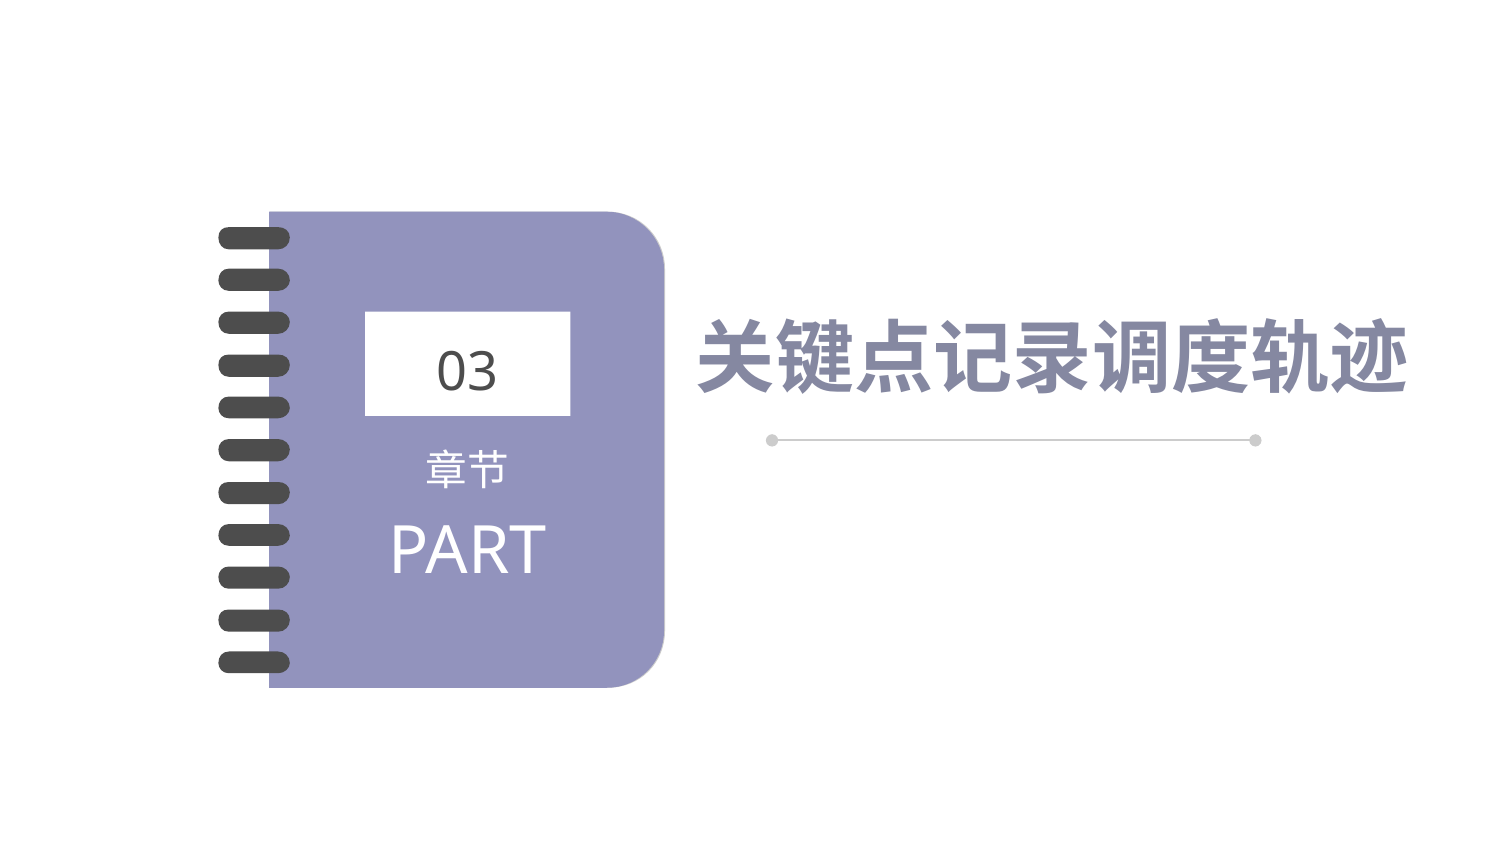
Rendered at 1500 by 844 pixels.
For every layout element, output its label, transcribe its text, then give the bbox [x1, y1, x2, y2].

text_box 关键点记录调度轨迹 [666, 307, 1423, 403]
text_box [218, 211, 665, 688]
